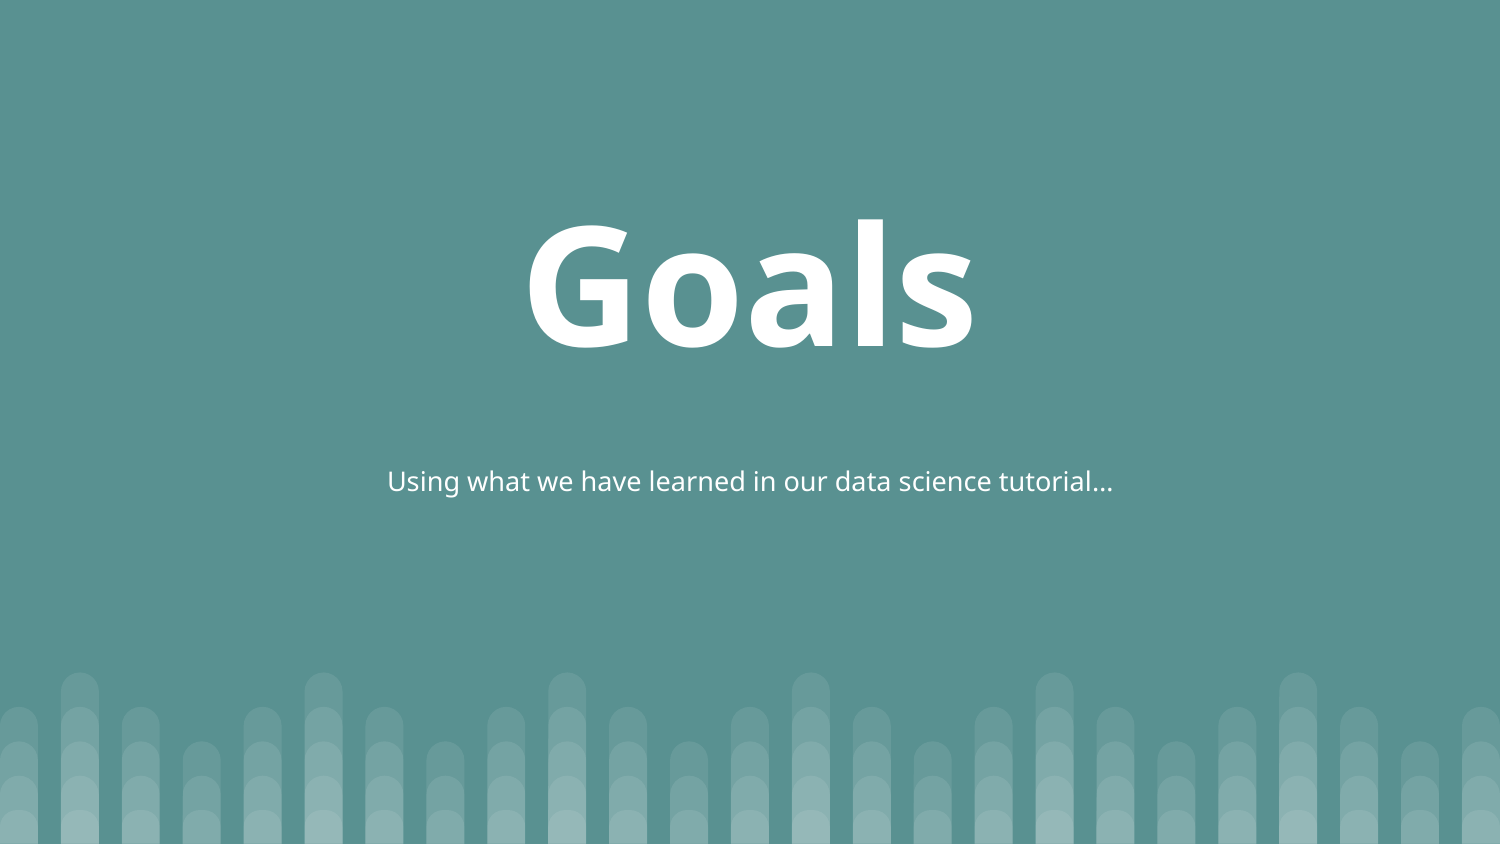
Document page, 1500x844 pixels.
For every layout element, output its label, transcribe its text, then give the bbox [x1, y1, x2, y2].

list Using what we have learned in our data science tutorial… [227, 444, 1273, 628]
title Goals [227, 126, 1273, 433]
